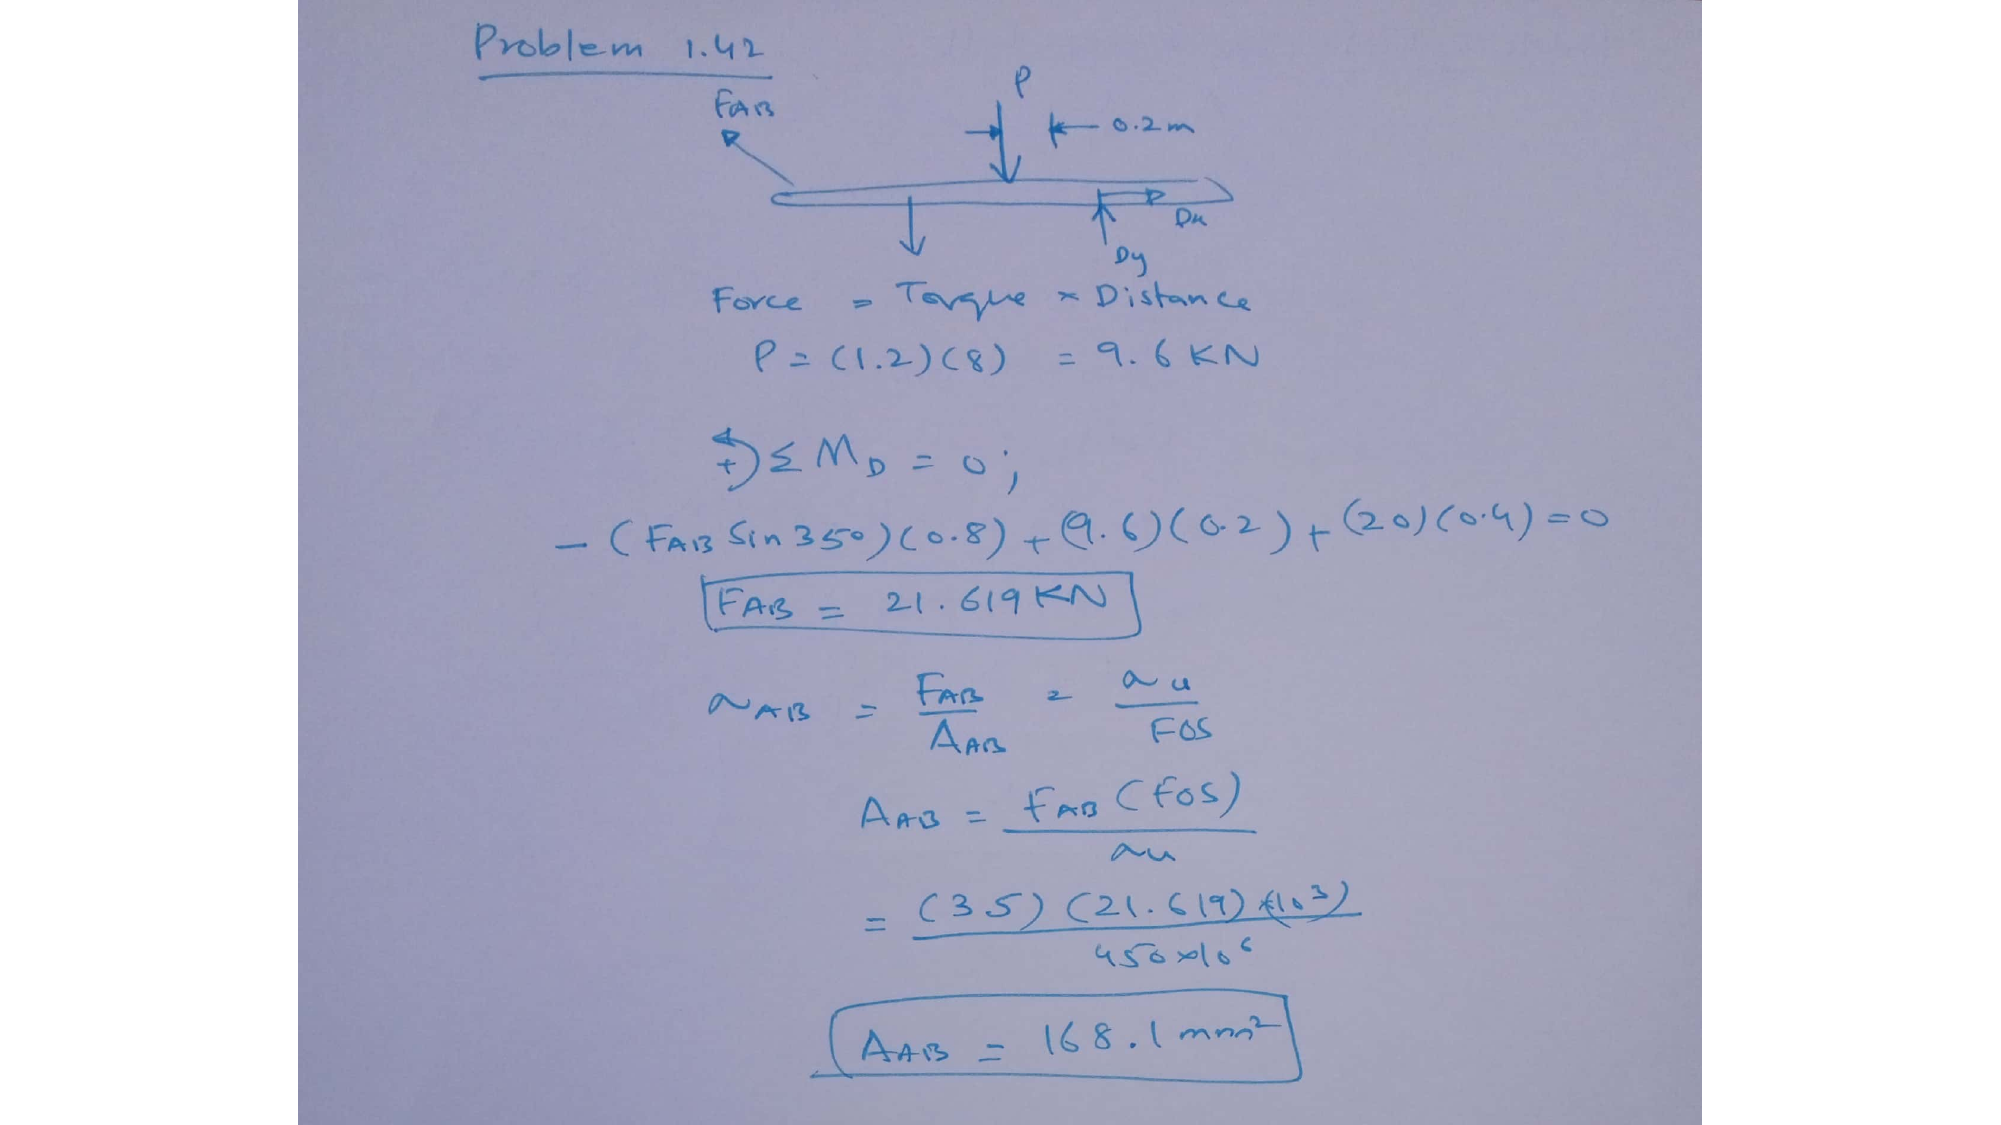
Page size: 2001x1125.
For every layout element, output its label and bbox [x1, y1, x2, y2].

picture [298, 0, 1702, 1125]
